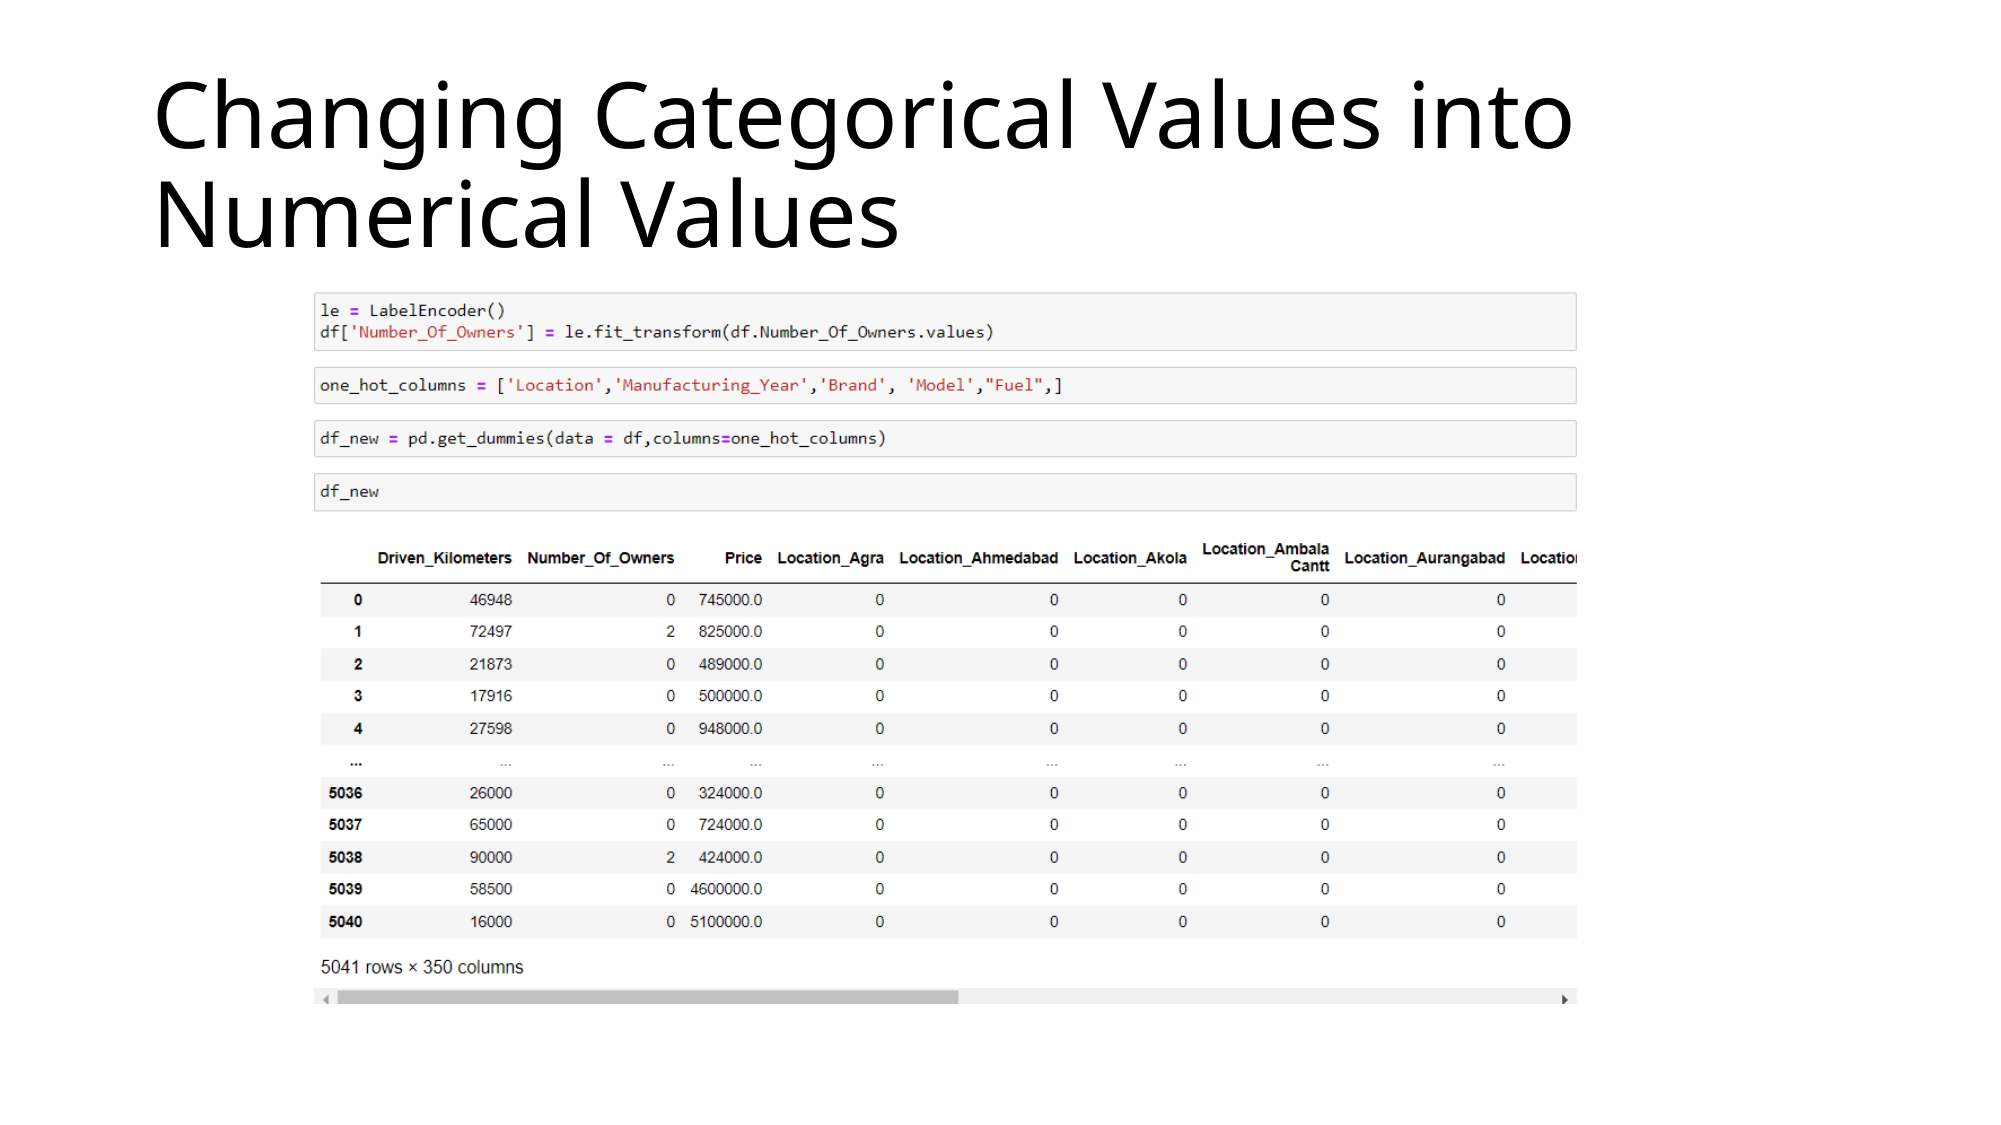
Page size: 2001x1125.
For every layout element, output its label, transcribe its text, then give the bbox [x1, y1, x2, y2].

title Changing Categorical Values into Numerical Values [137, 59, 1863, 278]
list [314, 289, 1586, 1004]
